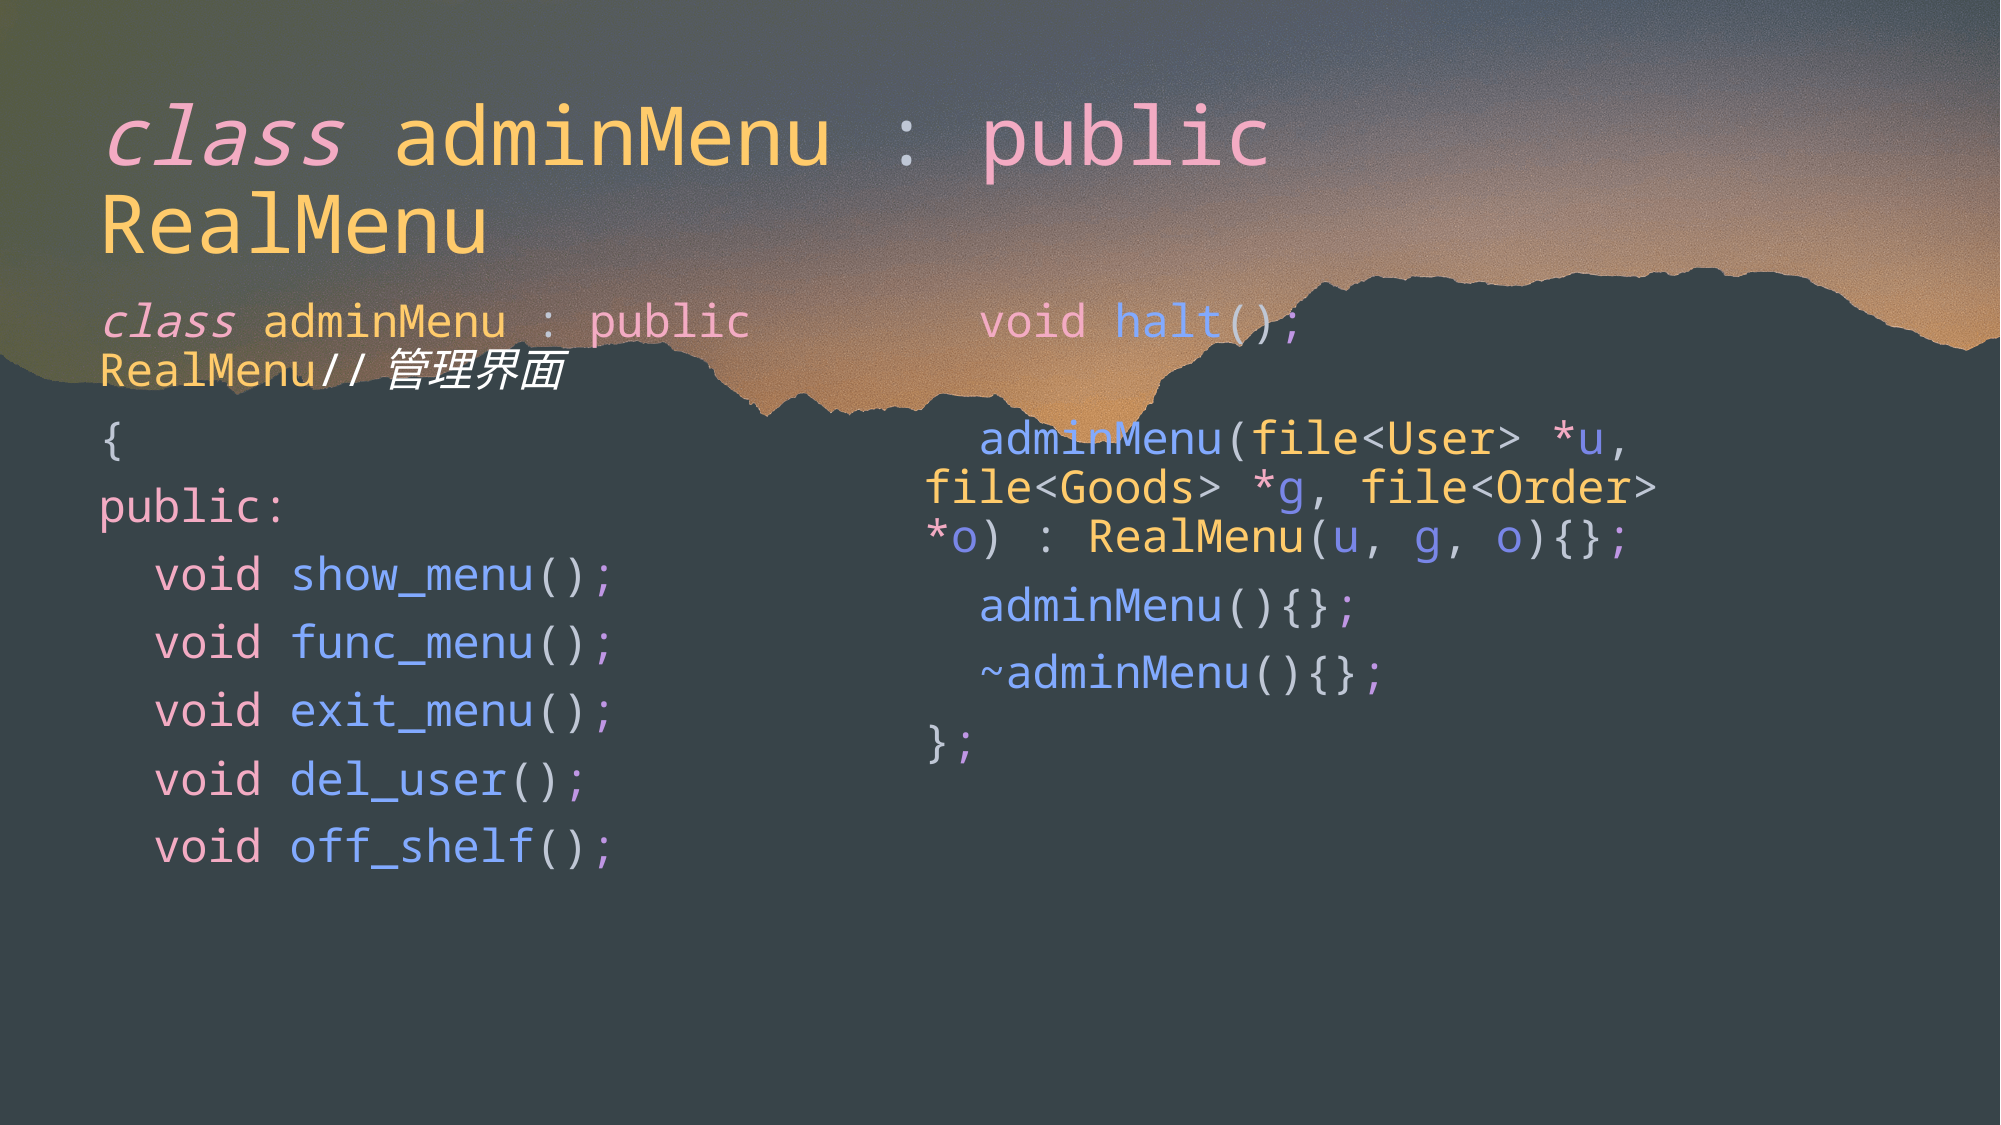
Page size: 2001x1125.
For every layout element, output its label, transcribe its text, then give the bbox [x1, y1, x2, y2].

picture [0, 0, 2000, 1125]
title class adminMenu : public RealMenu [83, 86, 1719, 279]
list class adminMenu : public RealMenu//管理界面 { public: void show_menu(); void func_menu(); void exit_menu(); void del_user(); void off_shelf(); void halt(); adminMenu(file<User> *u, file<Goods> *g, file<Order> *o) : RealMenu(u, g, o){}; adminMenu(){}; ~adminMenu(){}; }; [83, 290, 1764, 896]
